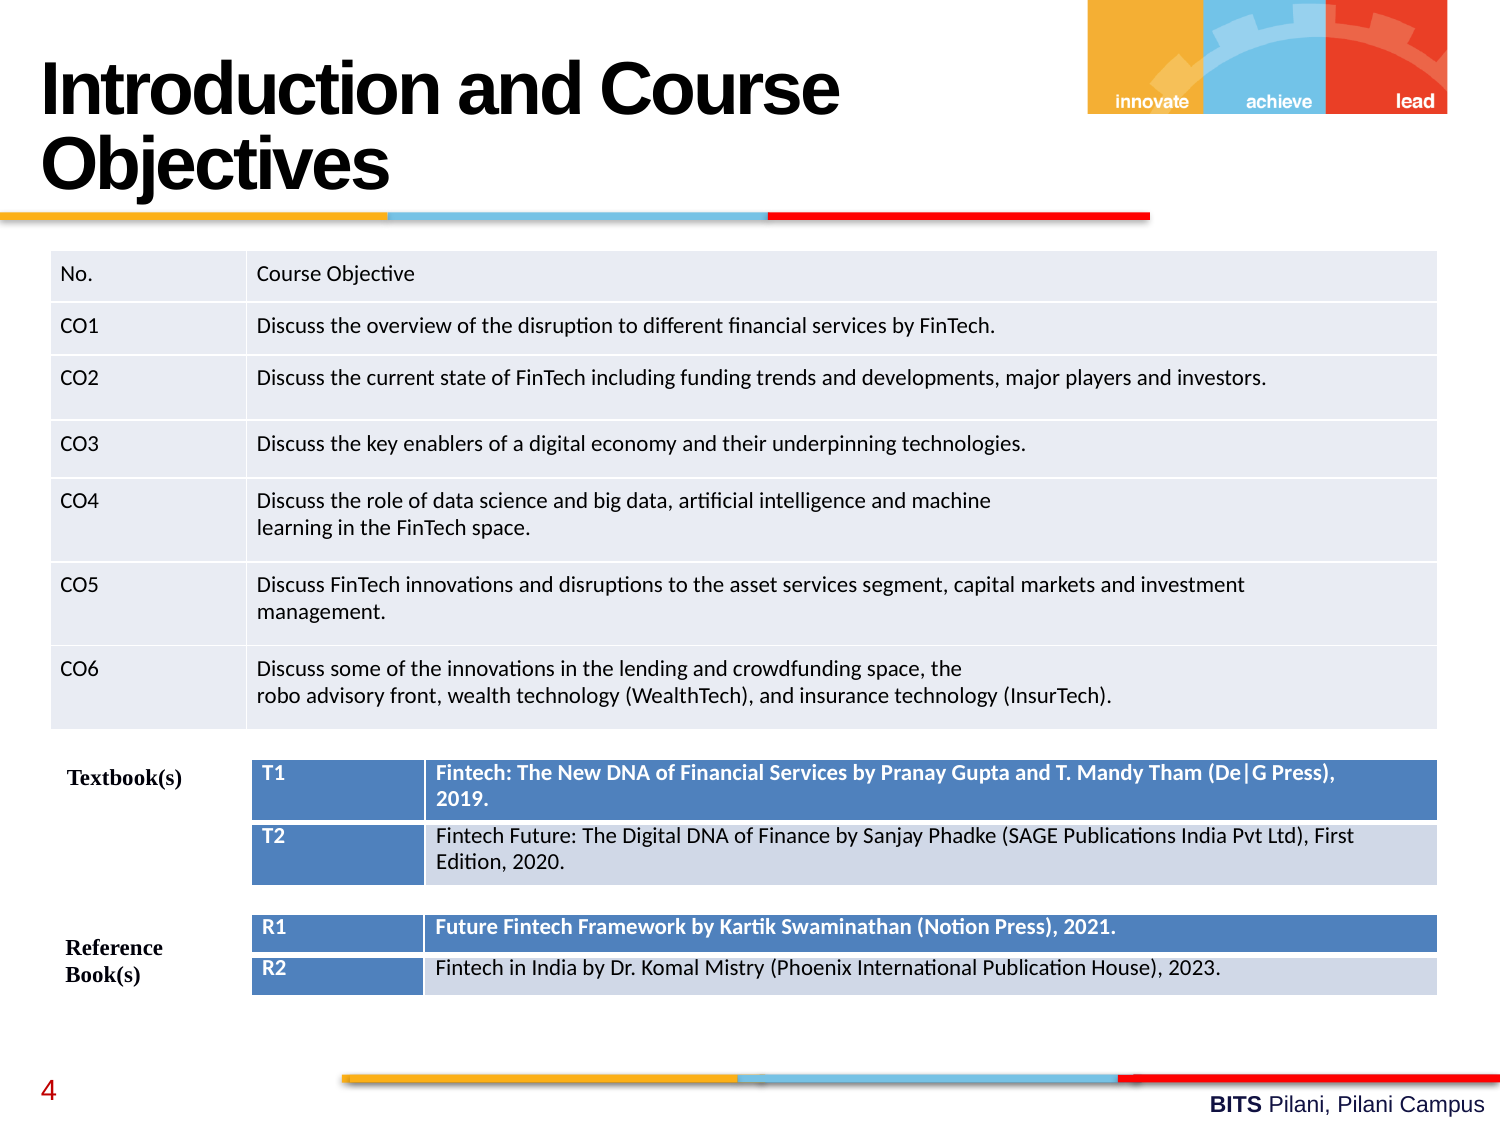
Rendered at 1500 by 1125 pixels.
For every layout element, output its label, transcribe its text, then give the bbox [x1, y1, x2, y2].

text_box Reference Book(s) [50, 925, 200, 995]
table_cell Discuss the current state of FinTech including funding trends and developments, major players and investors. [247, 345, 1437, 409]
table_header R1 [252, 915, 423, 952]
table_cell Fintech Future: The Digital DNA of Finance by Sanjay Phadke (SAGE Publications India Pvt Ltd), First Edition, 2020. [426, 815, 1437, 864]
picture [1087, 0, 1448, 114]
table_header Future Fintech Framework by Kartik Swaminathan (Notion Press), 2021. [425, 915, 1437, 952]
table_cell Discuss the role of data science and big data, artificial intelligence and machine learning in the FinTech space. [247, 468, 1437, 540]
table_cell CO6 [51, 616, 246, 688]
text_box Introduction and Course Objectives [25, 36, 1064, 224]
slide_number 4 [25, 1059, 376, 1119]
table_cell CO1 [51, 298, 246, 344]
table_cell CO3 [51, 411, 246, 467]
table_cell Discuss some of the innovations in the lending and crowdfunding space, the robo advisory front, wealth technology (WealthTech), and insurance technology (InsurTech). [247, 616, 1437, 688]
text_box Textbook(s) [51, 755, 198, 843]
table_cell Discuss the key enablers of a digital economy and their underpinning technologies. [247, 411, 1437, 467]
table_cell Discuss the overview of the disruption to different financial services by FinTech. [247, 298, 1437, 344]
table_cell R2 [252, 958, 423, 995]
table_header No. [51, 251, 246, 296]
table_cell CO4 [51, 468, 246, 540]
table_cell Discuss FinTech innovations and disruptions to the asset services segment, capital markets and investment management. [247, 542, 1437, 614]
table_cell CO5 [51, 542, 246, 614]
table_header Fintech: The New DNA of Financial Services by Pranay Gupta and T. Mandy Tham (De|G Press), 2019. [426, 760, 1437, 810]
table_header T1 [252, 760, 424, 810]
table_header Course Objective [247, 251, 1437, 296]
table_cell Fintech in India by Dr. Komal Mistry (Phoenix International Publication House), 2023. [425, 958, 1437, 995]
table_cell T2 [252, 815, 424, 864]
table_cell CO2 [51, 345, 246, 409]
